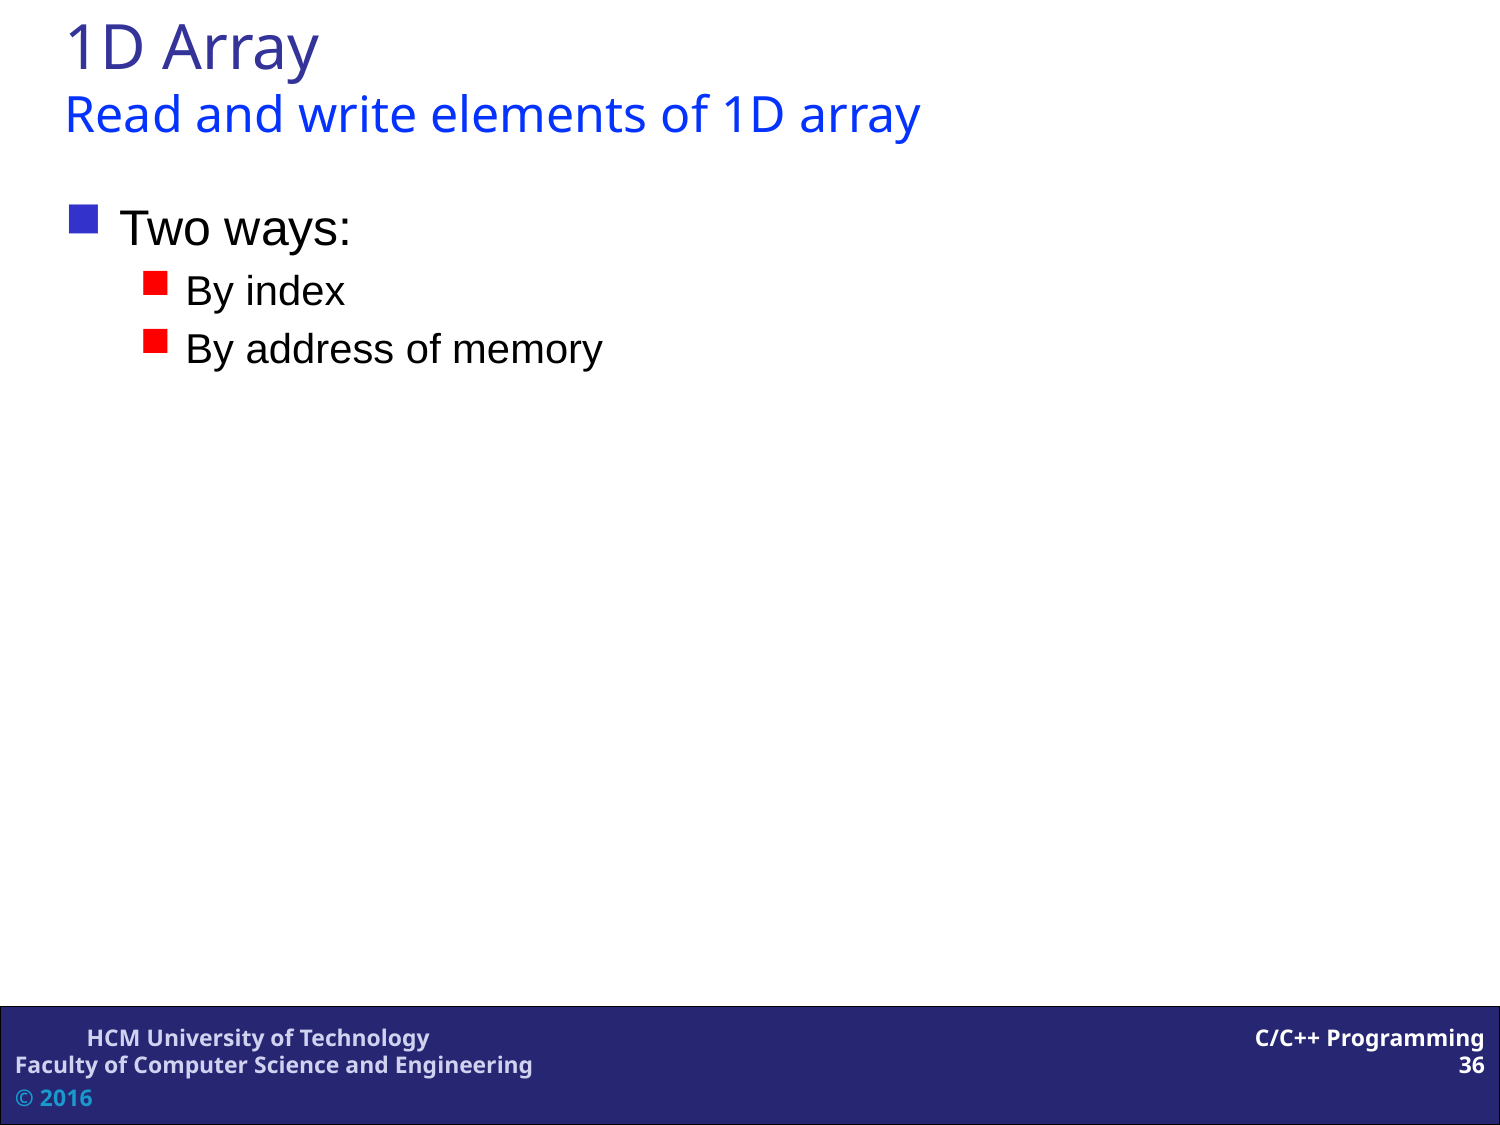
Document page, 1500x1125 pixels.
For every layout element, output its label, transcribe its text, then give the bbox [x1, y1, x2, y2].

text_box 1D Array Read and write elements of 1D array [49, 12, 1463, 150]
text_box Two ways: By index By address of memory [49, 187, 1463, 1000]
